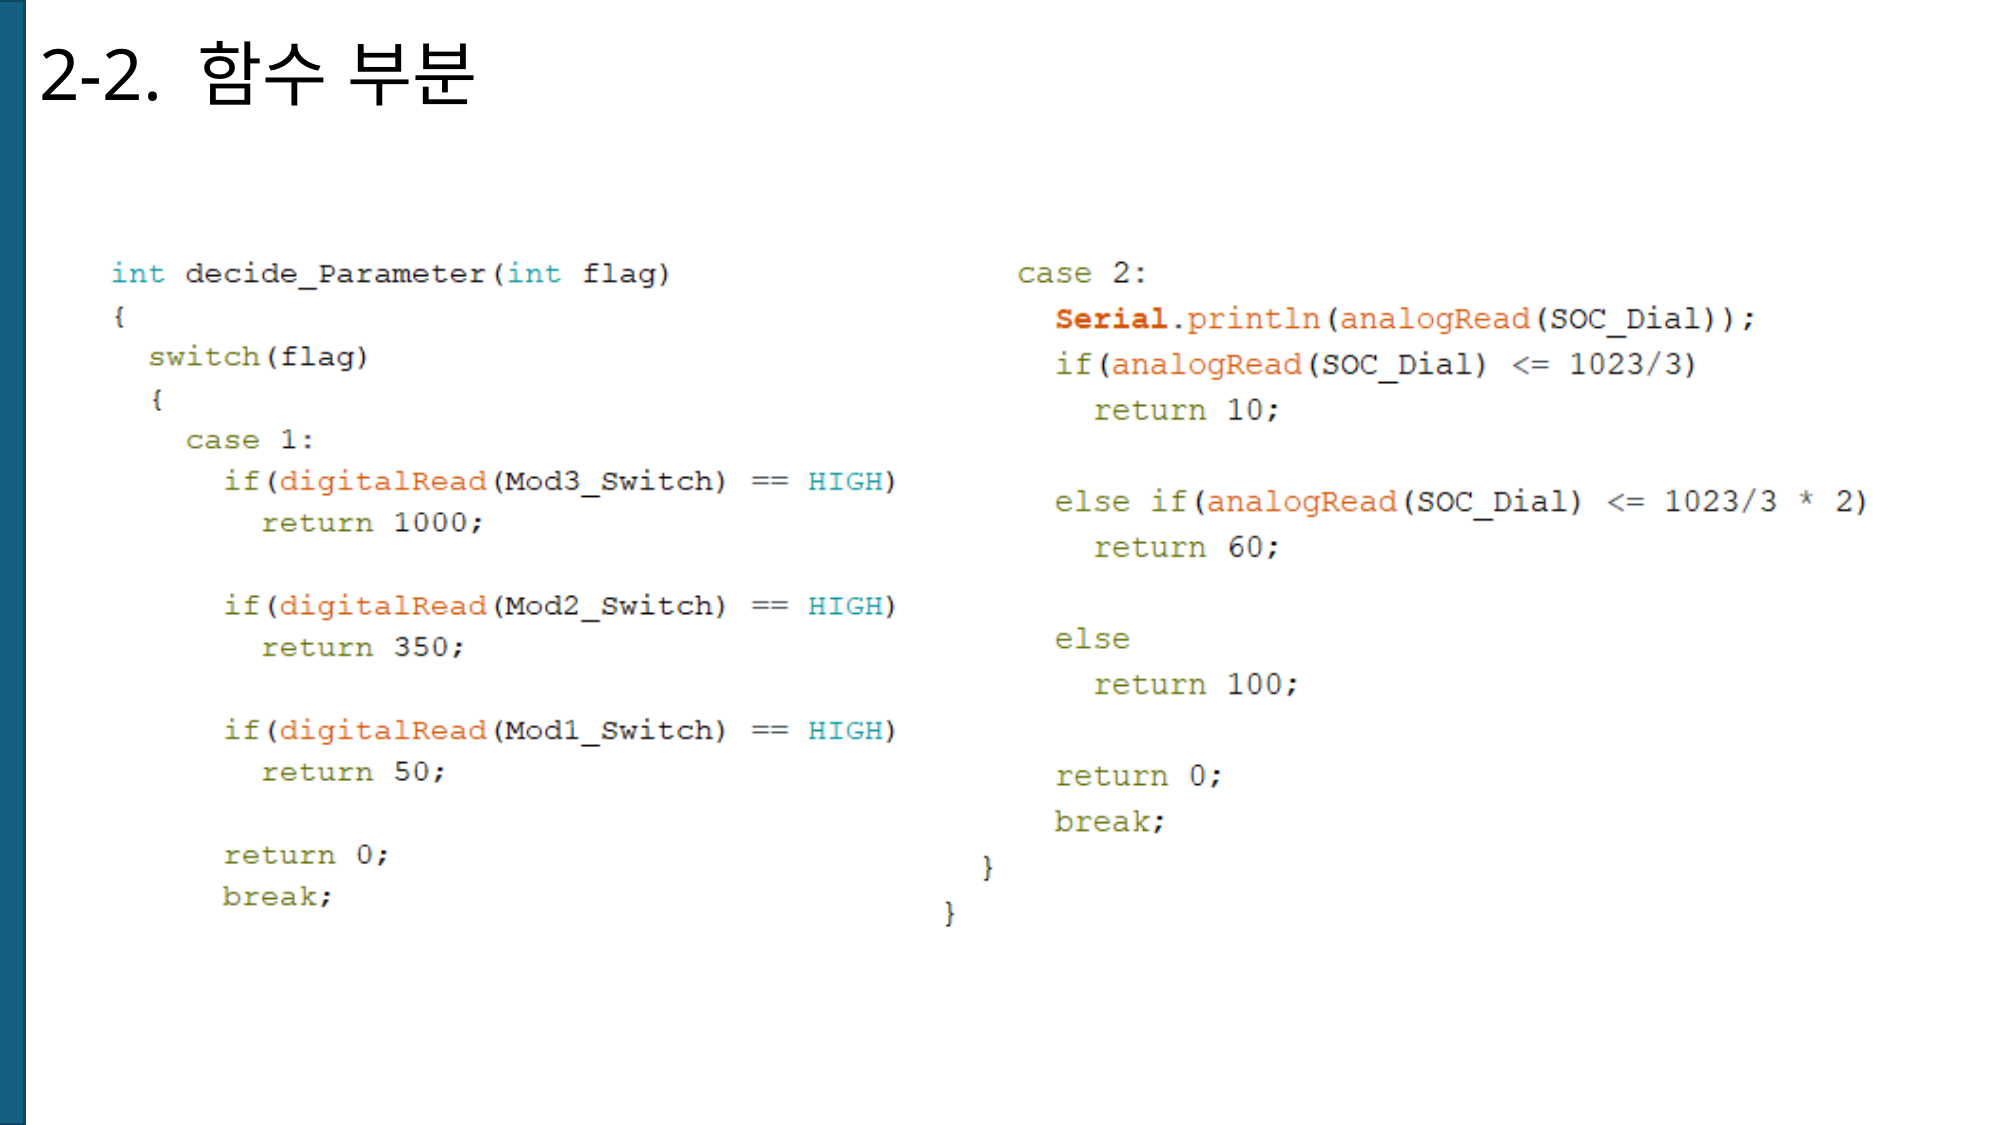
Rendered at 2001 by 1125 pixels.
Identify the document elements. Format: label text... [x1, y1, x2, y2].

text_box 2-2. 함수 부분 [24, 0, 1525, 157]
picture [97, 243, 1903, 946]
text_box [0, 0, 26, 1125]
